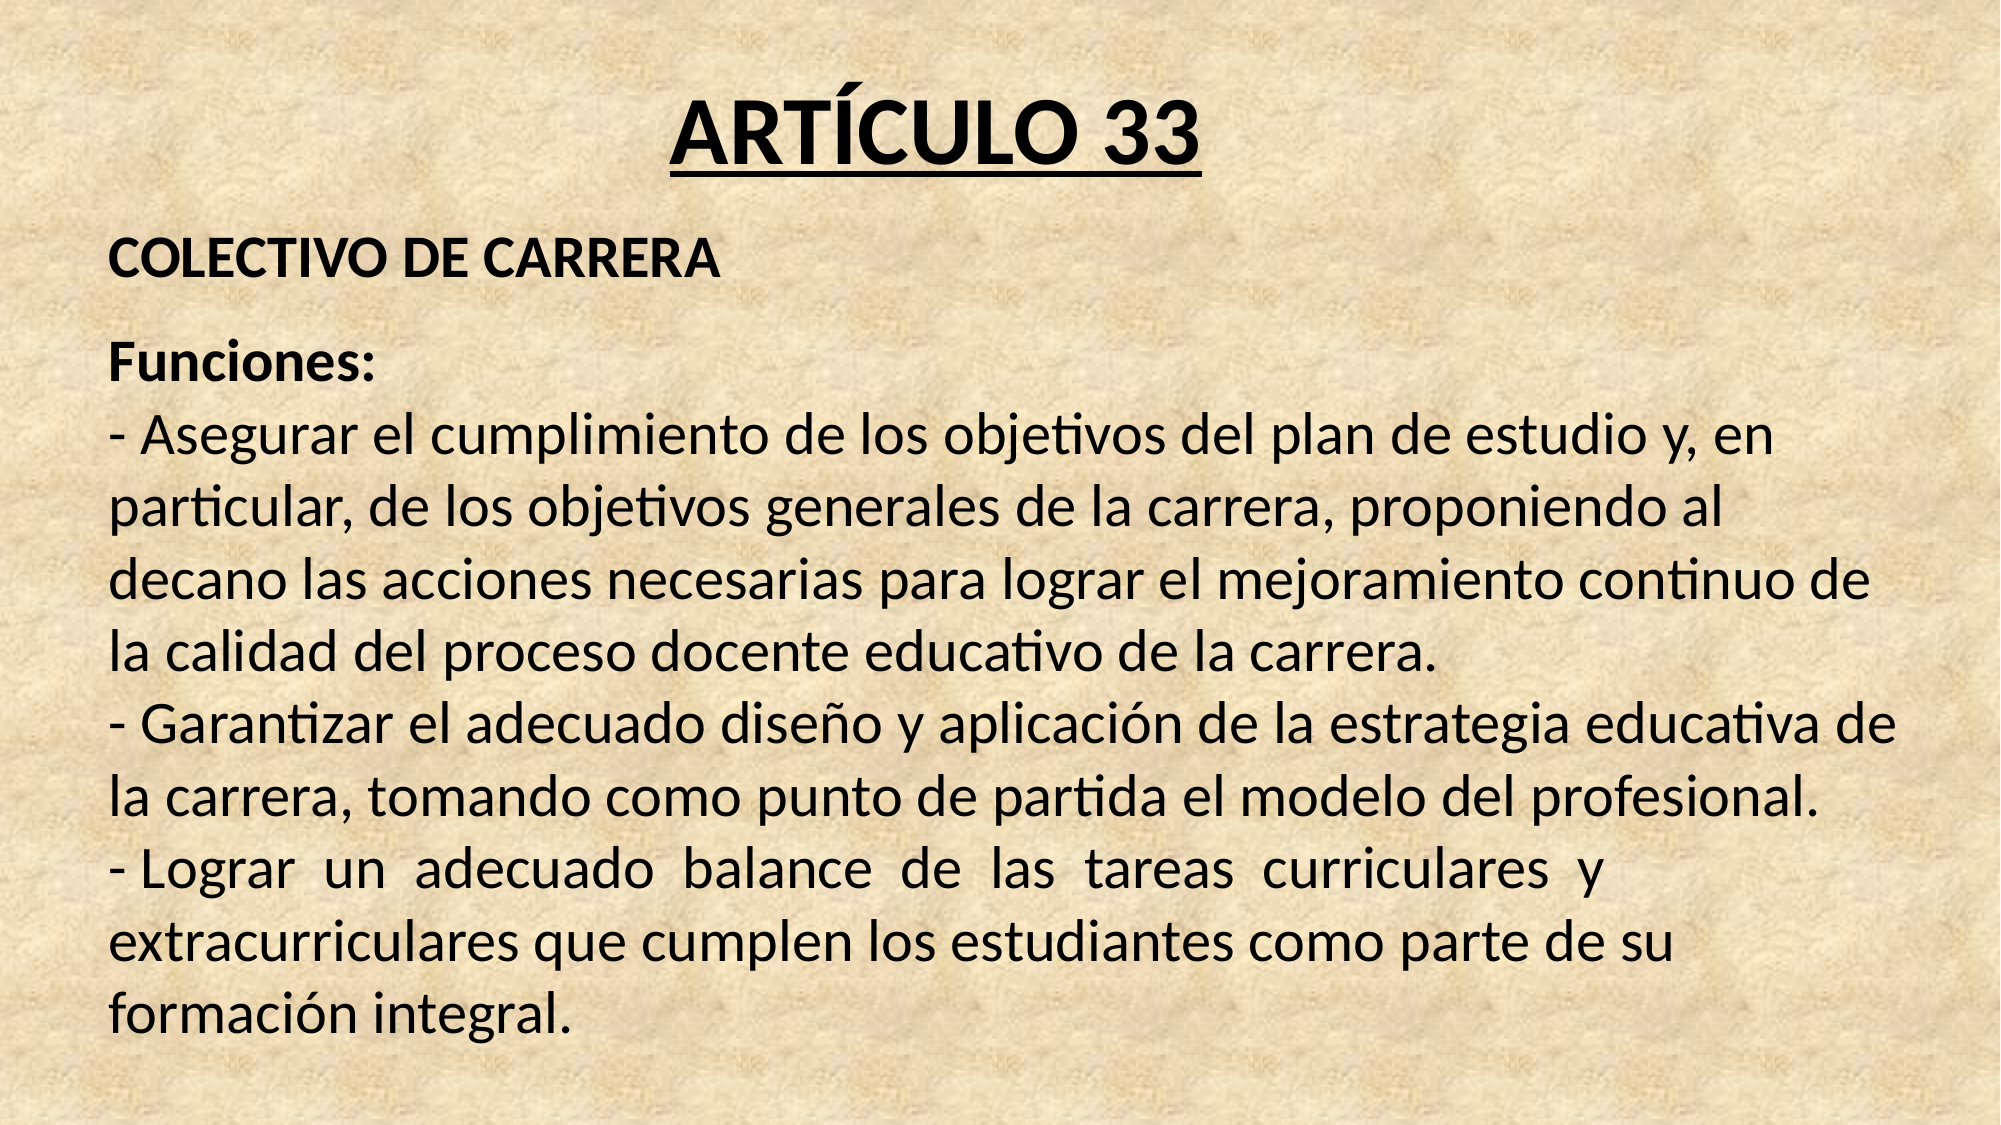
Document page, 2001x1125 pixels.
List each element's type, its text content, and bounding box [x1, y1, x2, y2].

text_box COLECTIVO DE CARRERA [93, 209, 1238, 297]
text_box Funciones: - Asegurar el cumplimiento de los objetivos del plan de estudio y, en particular, de los objetivos generales de la carrera, proponiendo al decano las acciones necesarias para lograr el mejoramiento continuo de la calidad del proceso docente educativo de la carrera. - Garantizar el adecuado diseño y aplicación de la estrategia educativa de la carrera, tomando como punto de partida el modelo del profesional. - Lograr un adecuado balance de las tareas curriculares y extracurriculares que cumplen los estudiantes como parte de su formación integral. [93, 313, 1971, 1054]
text_box ARTÍCULO 33 [654, 59, 1238, 192]
picture [0, 0, 2001, 1125]
